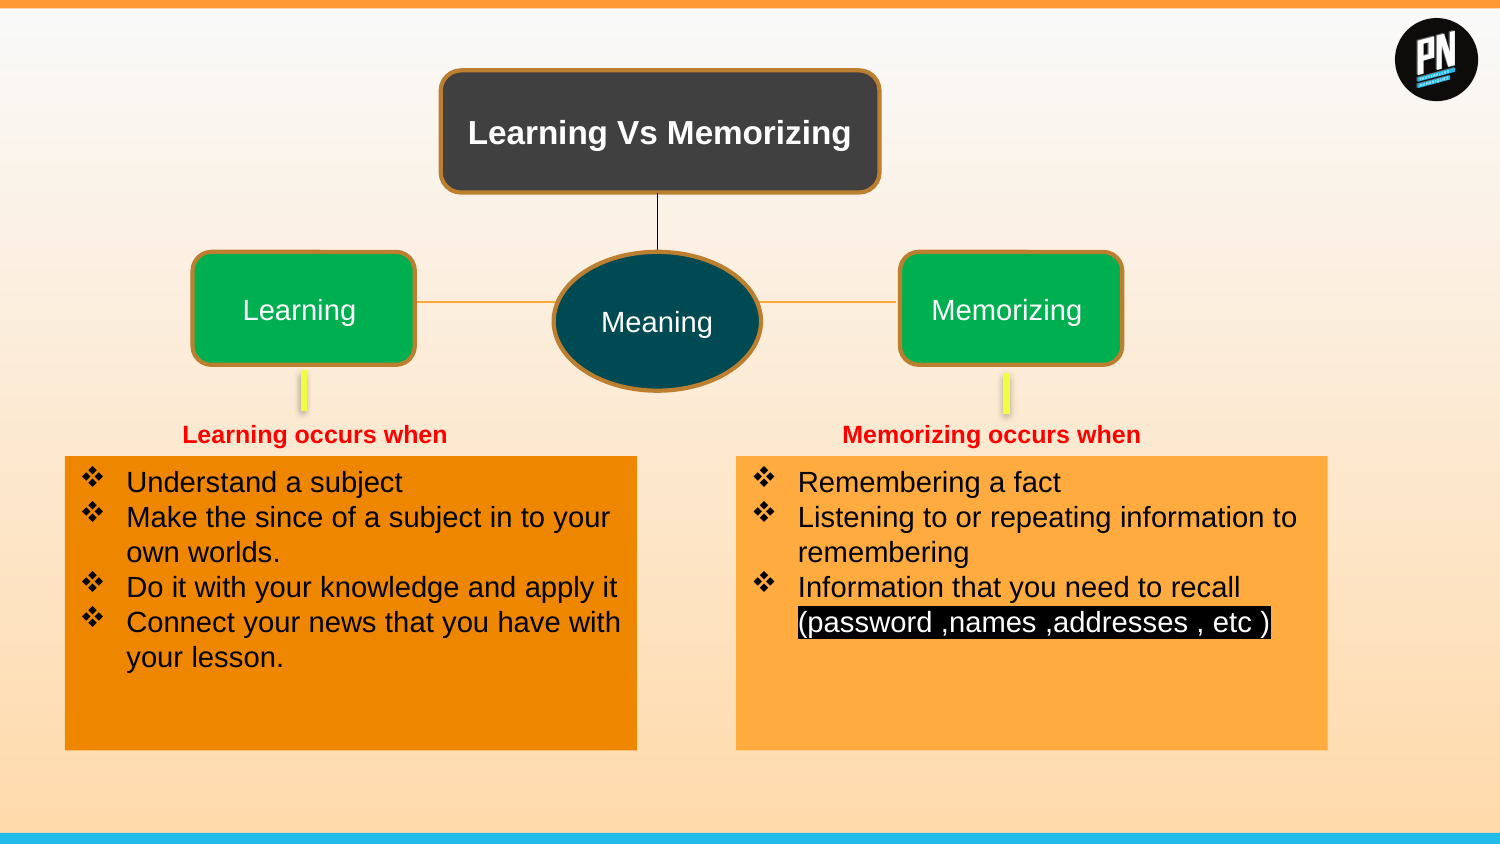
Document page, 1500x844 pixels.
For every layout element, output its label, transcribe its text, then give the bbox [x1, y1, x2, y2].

text_box Understand a subject Make the since of a subject in to your own worlds. Do it with your knowledge and apply it Connect your news that you have with your lesson. [64, 456, 637, 751]
text_box Remembering a fact Listening to or repeating information to remembering Information that you need to recall (password ,names ,addresses , etc ) [736, 456, 1328, 751]
text_box Meaning [555, 249, 759, 302]
text_box Learning Vs Memorizing [438, 68, 882, 195]
text_box Learning [190, 249, 417, 367]
text_box Memorizing occurs when [827, 410, 1226, 456]
picture [1394, 17, 1479, 102]
text_box Memorizing [897, 249, 1125, 367]
text_box Meaning [551, 309, 764, 393]
text_box Learning occurs when [167, 410, 566, 456]
